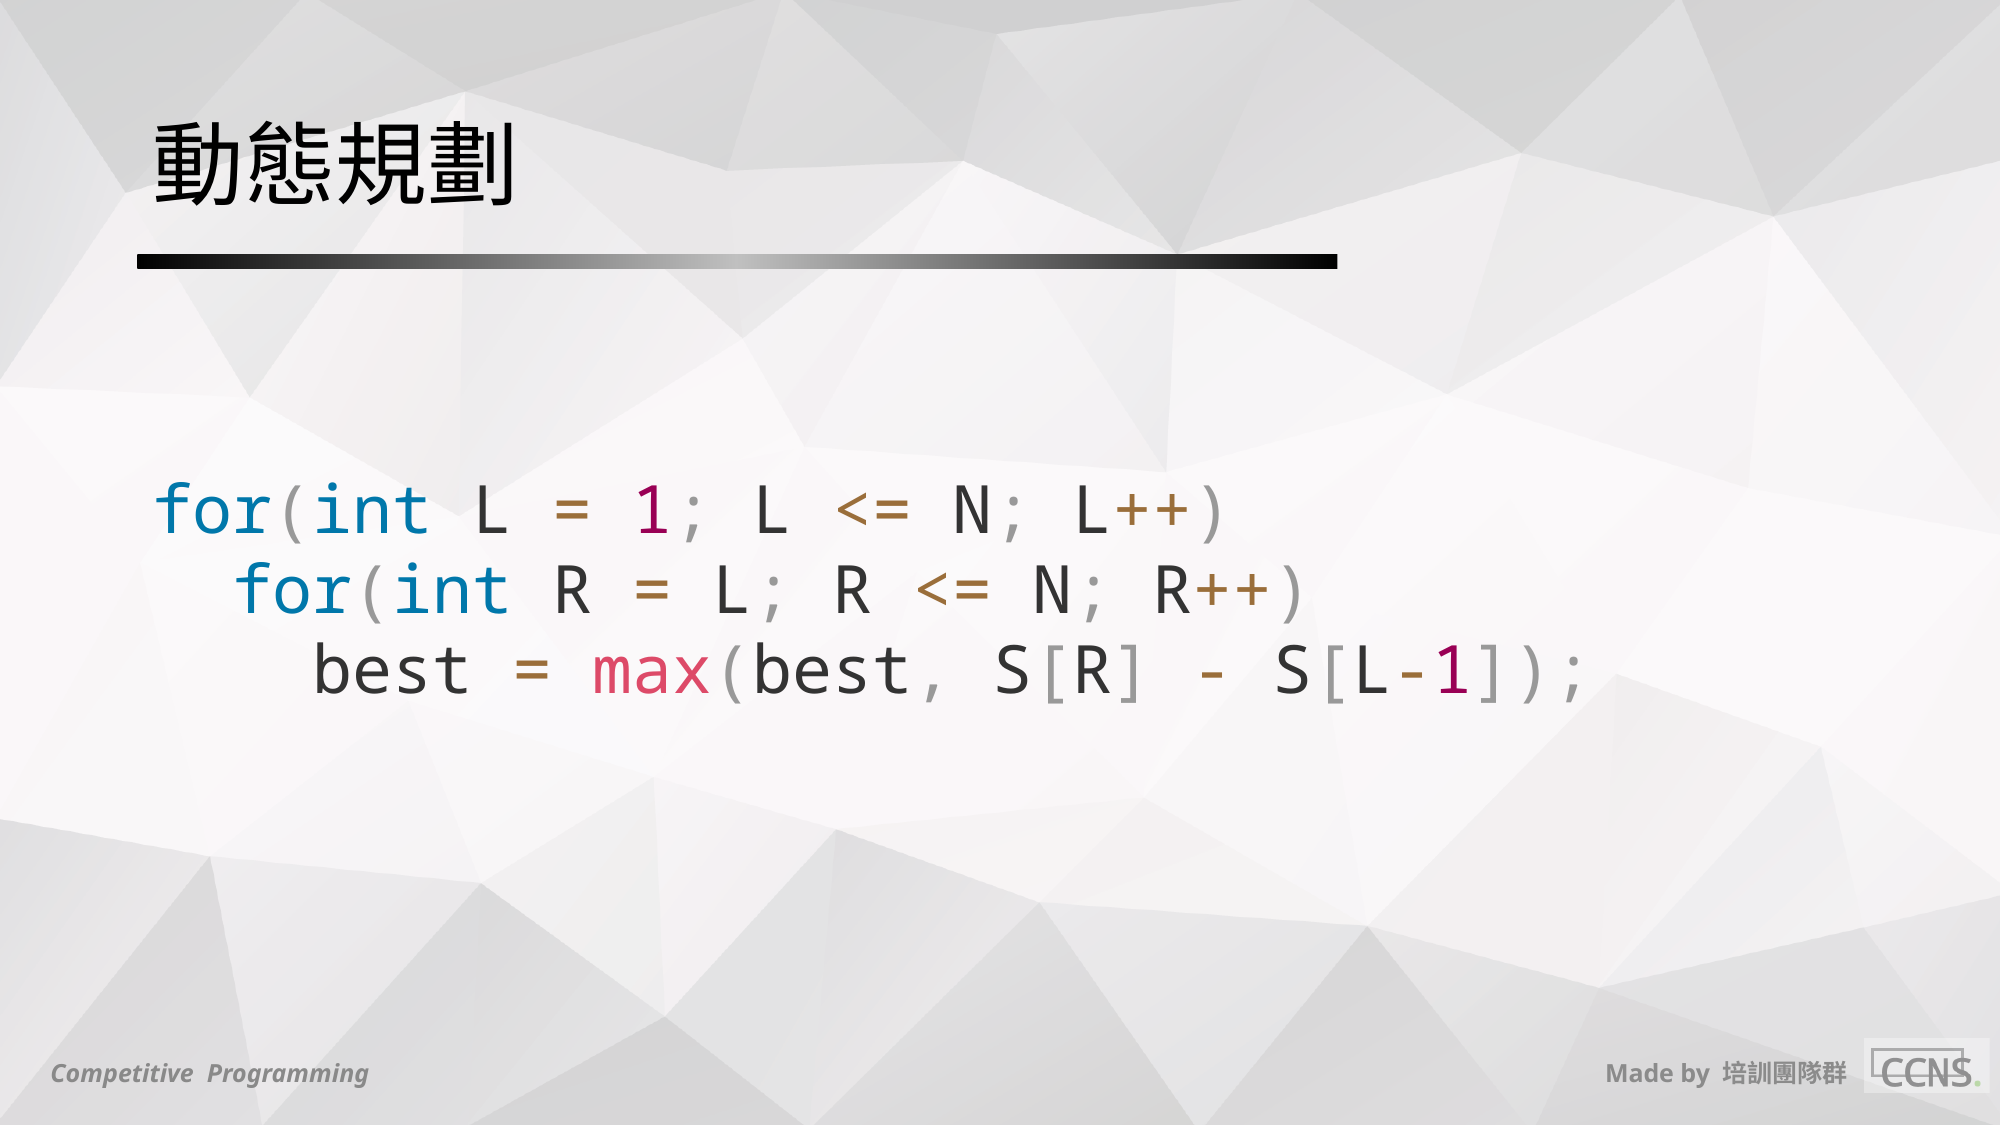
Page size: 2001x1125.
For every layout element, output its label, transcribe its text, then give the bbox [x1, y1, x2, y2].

picture [0, 0, 2000, 1125]
list for(int L = 1; L <= N; L++) for(int R = L; R <= N; R++) best = max(best, S[R] - S[L-1]); [137, 299, 1863, 1014]
title 動態規劃 [137, 59, 1863, 278]
